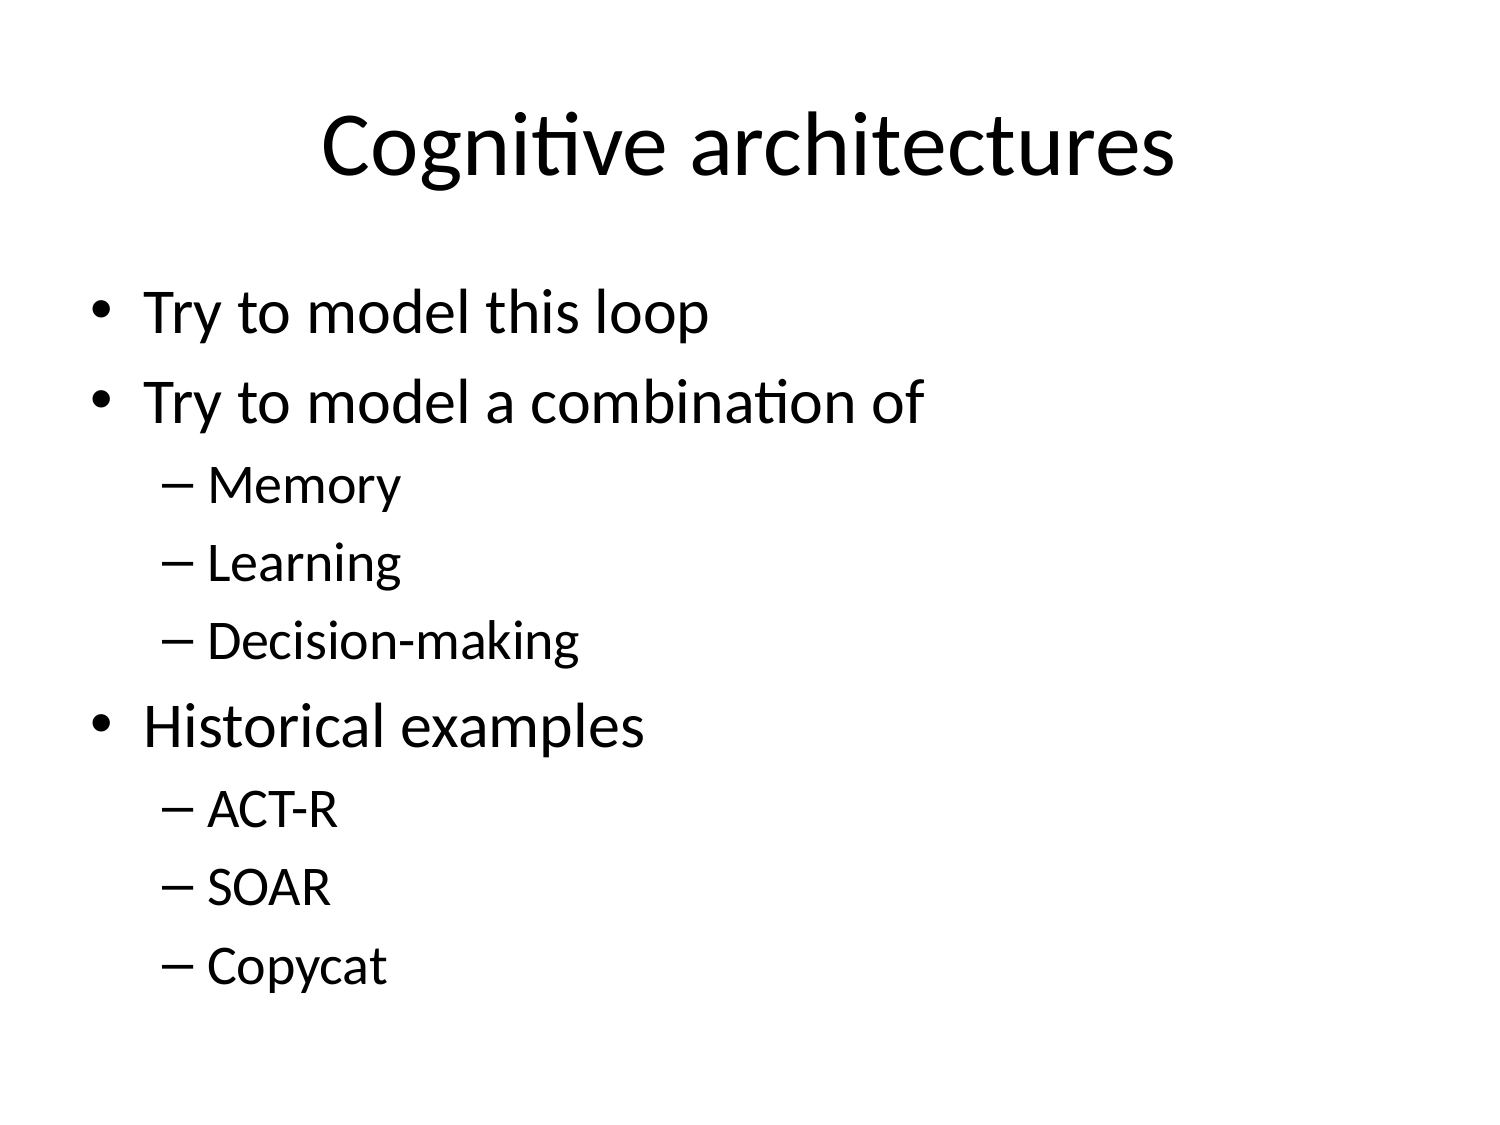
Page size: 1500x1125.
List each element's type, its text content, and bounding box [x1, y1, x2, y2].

list Try to model this loop Try to model a combination of Memory Learning Decision-making Historical examples ACT-R SOAR Copycat [75, 262, 1425, 1005]
title Cognitive architectures [75, 45, 1425, 233]
